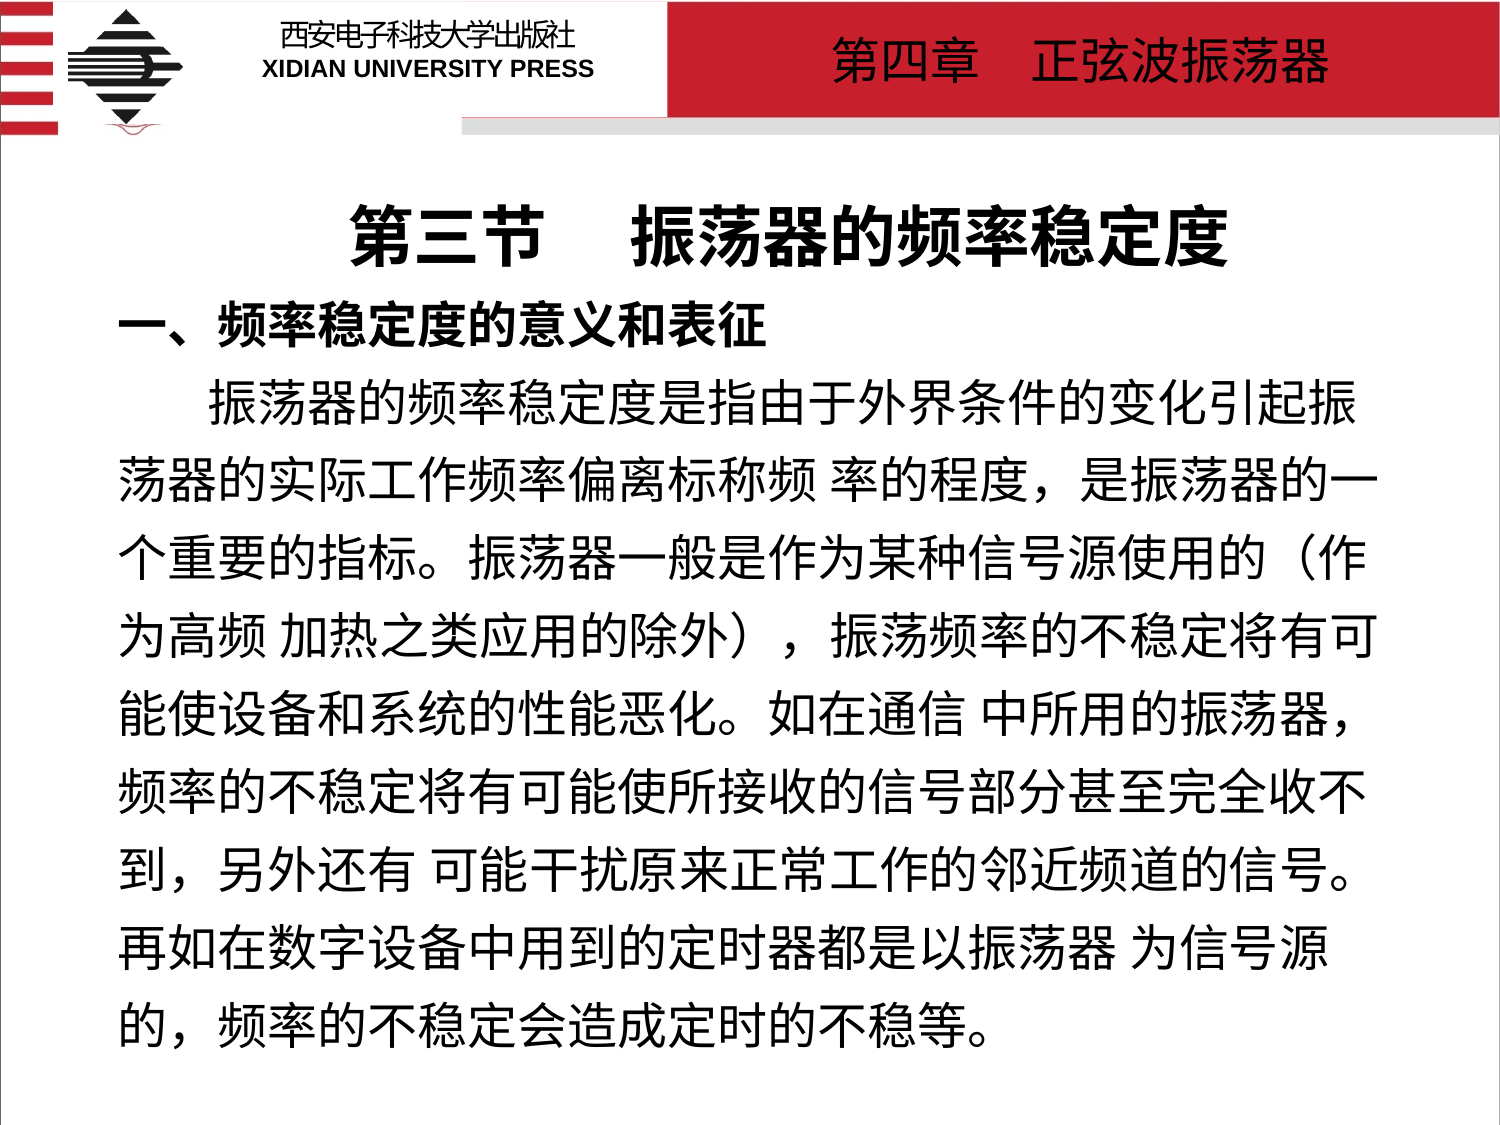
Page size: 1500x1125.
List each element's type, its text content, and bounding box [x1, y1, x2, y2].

picture [0, 1, 1500, 1125]
title 第三节 振荡器的频率稳定度 一、频率稳定度的意义和表征 振荡器的频率稳定度是指由于外界条件的变化引起振荡器的实际工作频率偏离标称频 率的程度，是振荡器的一个重要的指标。振荡器一般是作为某种信号源使用的（作为高频 加热之类应用的除外），振荡频率的不稳定将有可能使设备和系统的性能恶化。如在通信 中所用的振荡器，频率的不稳定将有可能使所接收的信号部分甚至完全收不到，另外还有 可能干扰原来正常工作的邻近频道的信号。再如在数字设备中用到的定时器都是以振荡器 为信号源的，频率的不稳定会造成定时的不稳等。 [103, 163, 1397, 1019]
